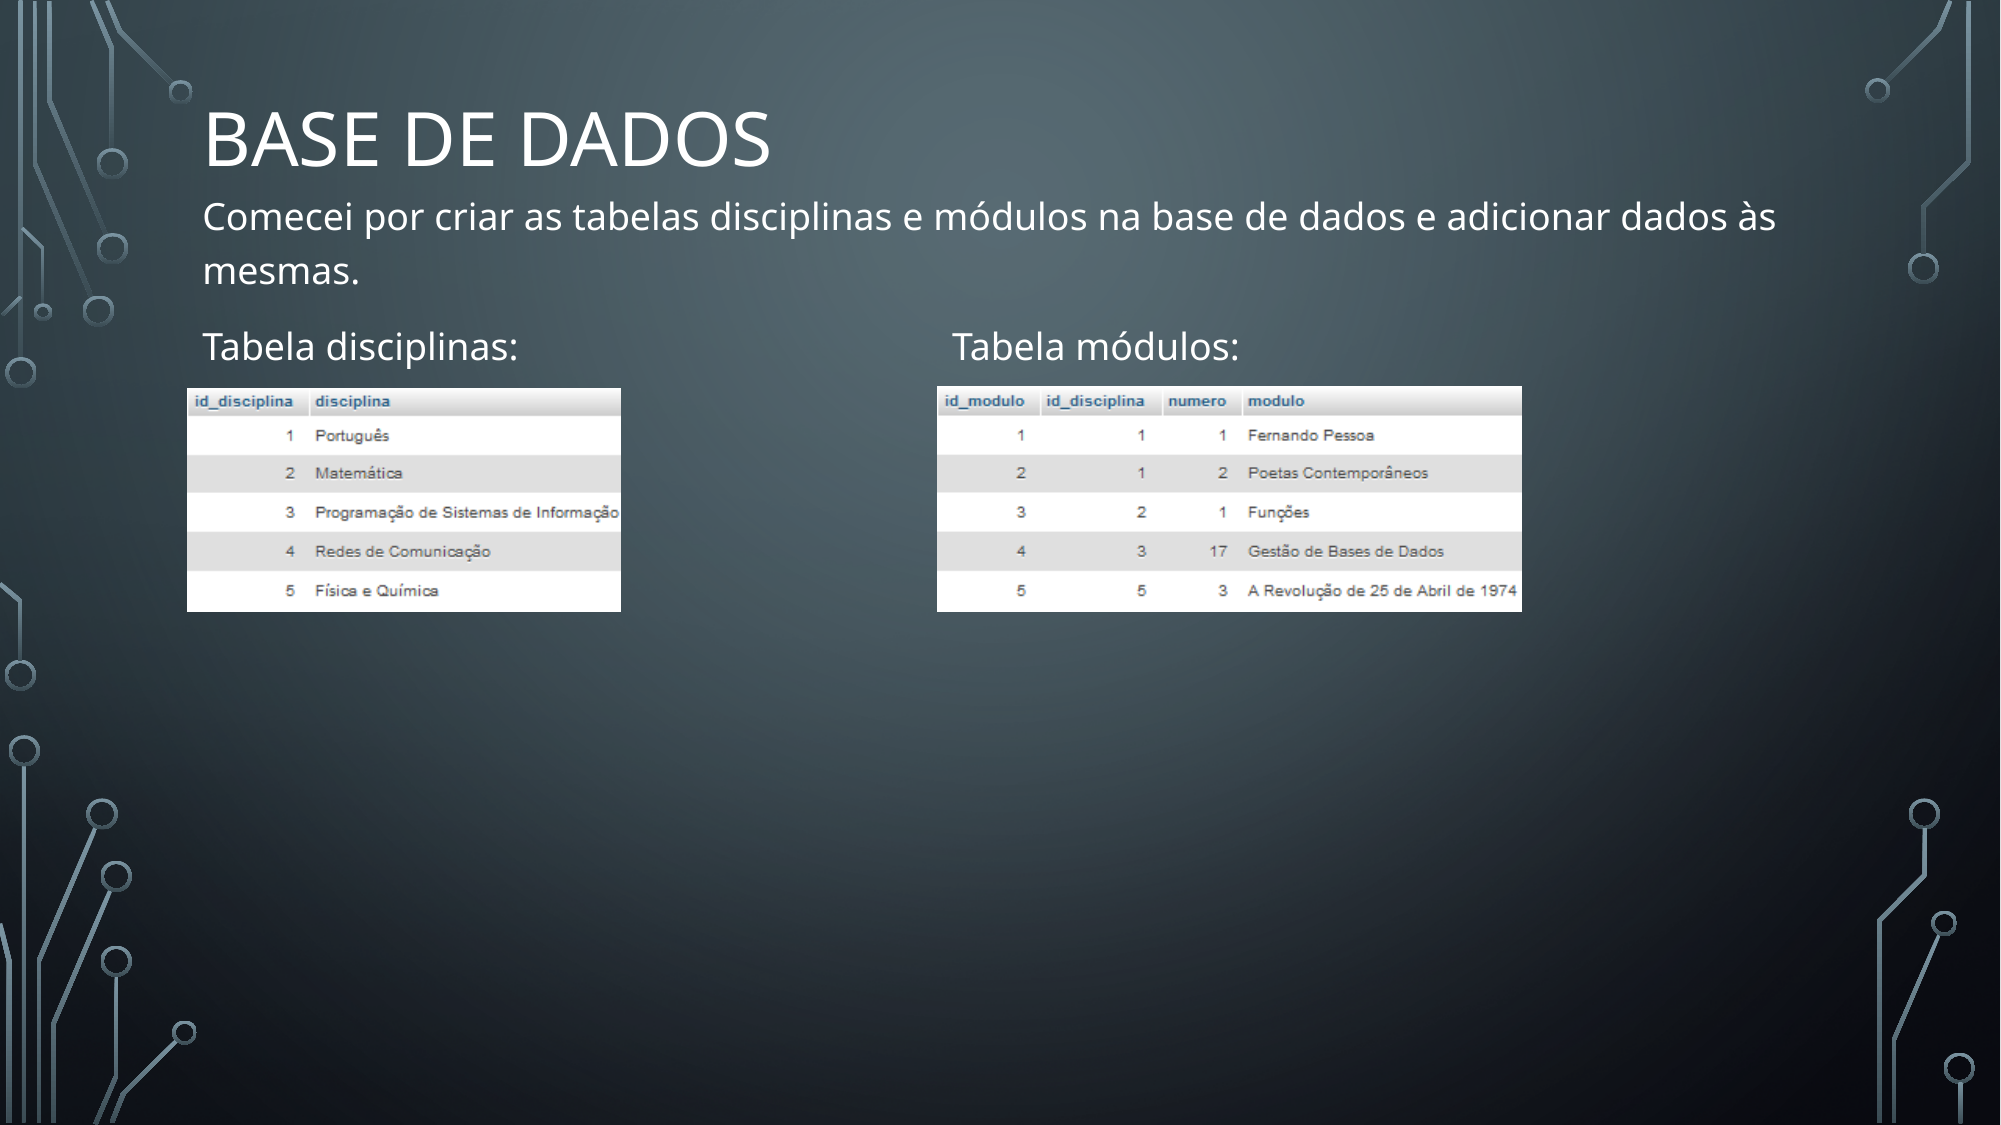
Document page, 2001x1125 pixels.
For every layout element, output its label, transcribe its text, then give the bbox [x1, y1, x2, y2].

text_box Tabela módulos: [937, 306, 1380, 386]
picture [186, 388, 621, 613]
text_box Tabela disciplinas: [187, 306, 630, 419]
list Comecei por criar as tabelas disciplinas e módulos na base de dados e adicionar dados às mesmas. [187, 176, 1813, 758]
title Base de Dados [187, 20, 1813, 176]
picture [936, 386, 1522, 613]
